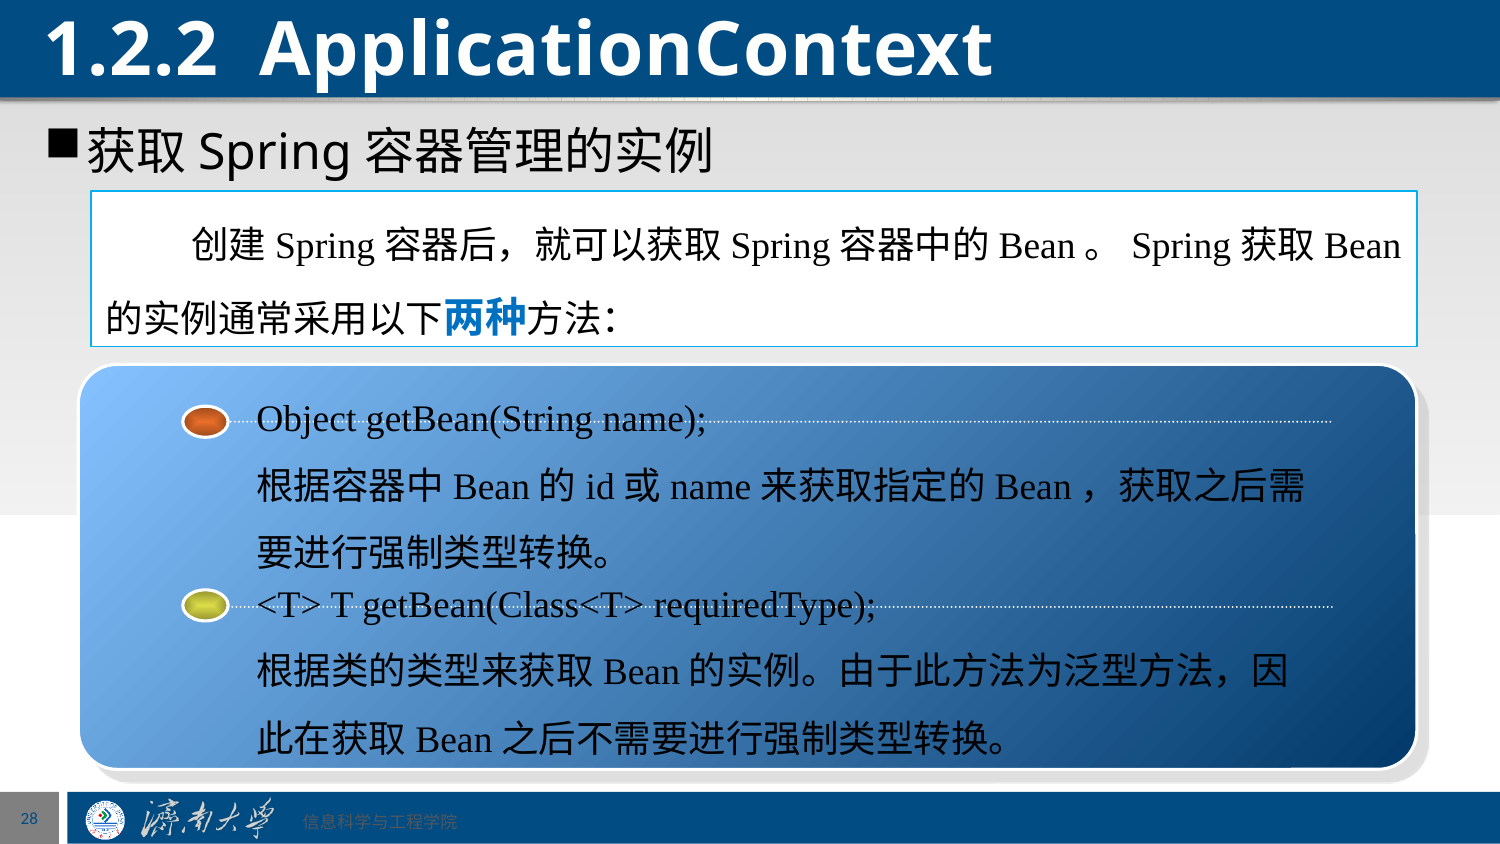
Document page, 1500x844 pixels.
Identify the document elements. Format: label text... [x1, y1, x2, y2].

text_box 创建Spring容器后，就可以获取Spring容器中的Bean。Spring获取Bean的实例通常采用以下两种方法： [89, 189, 1419, 349]
picture [85, 800, 125, 840]
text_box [182, 549, 1337, 770]
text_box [182, 364, 1338, 551]
text_box [1338, 364, 1417, 770]
text_box [78, 364, 180, 770]
list 获取Spring容器管理的实例 [29, 112, 1484, 791]
title 1.2.2 ApplicationContext [0, 0, 1500, 98]
